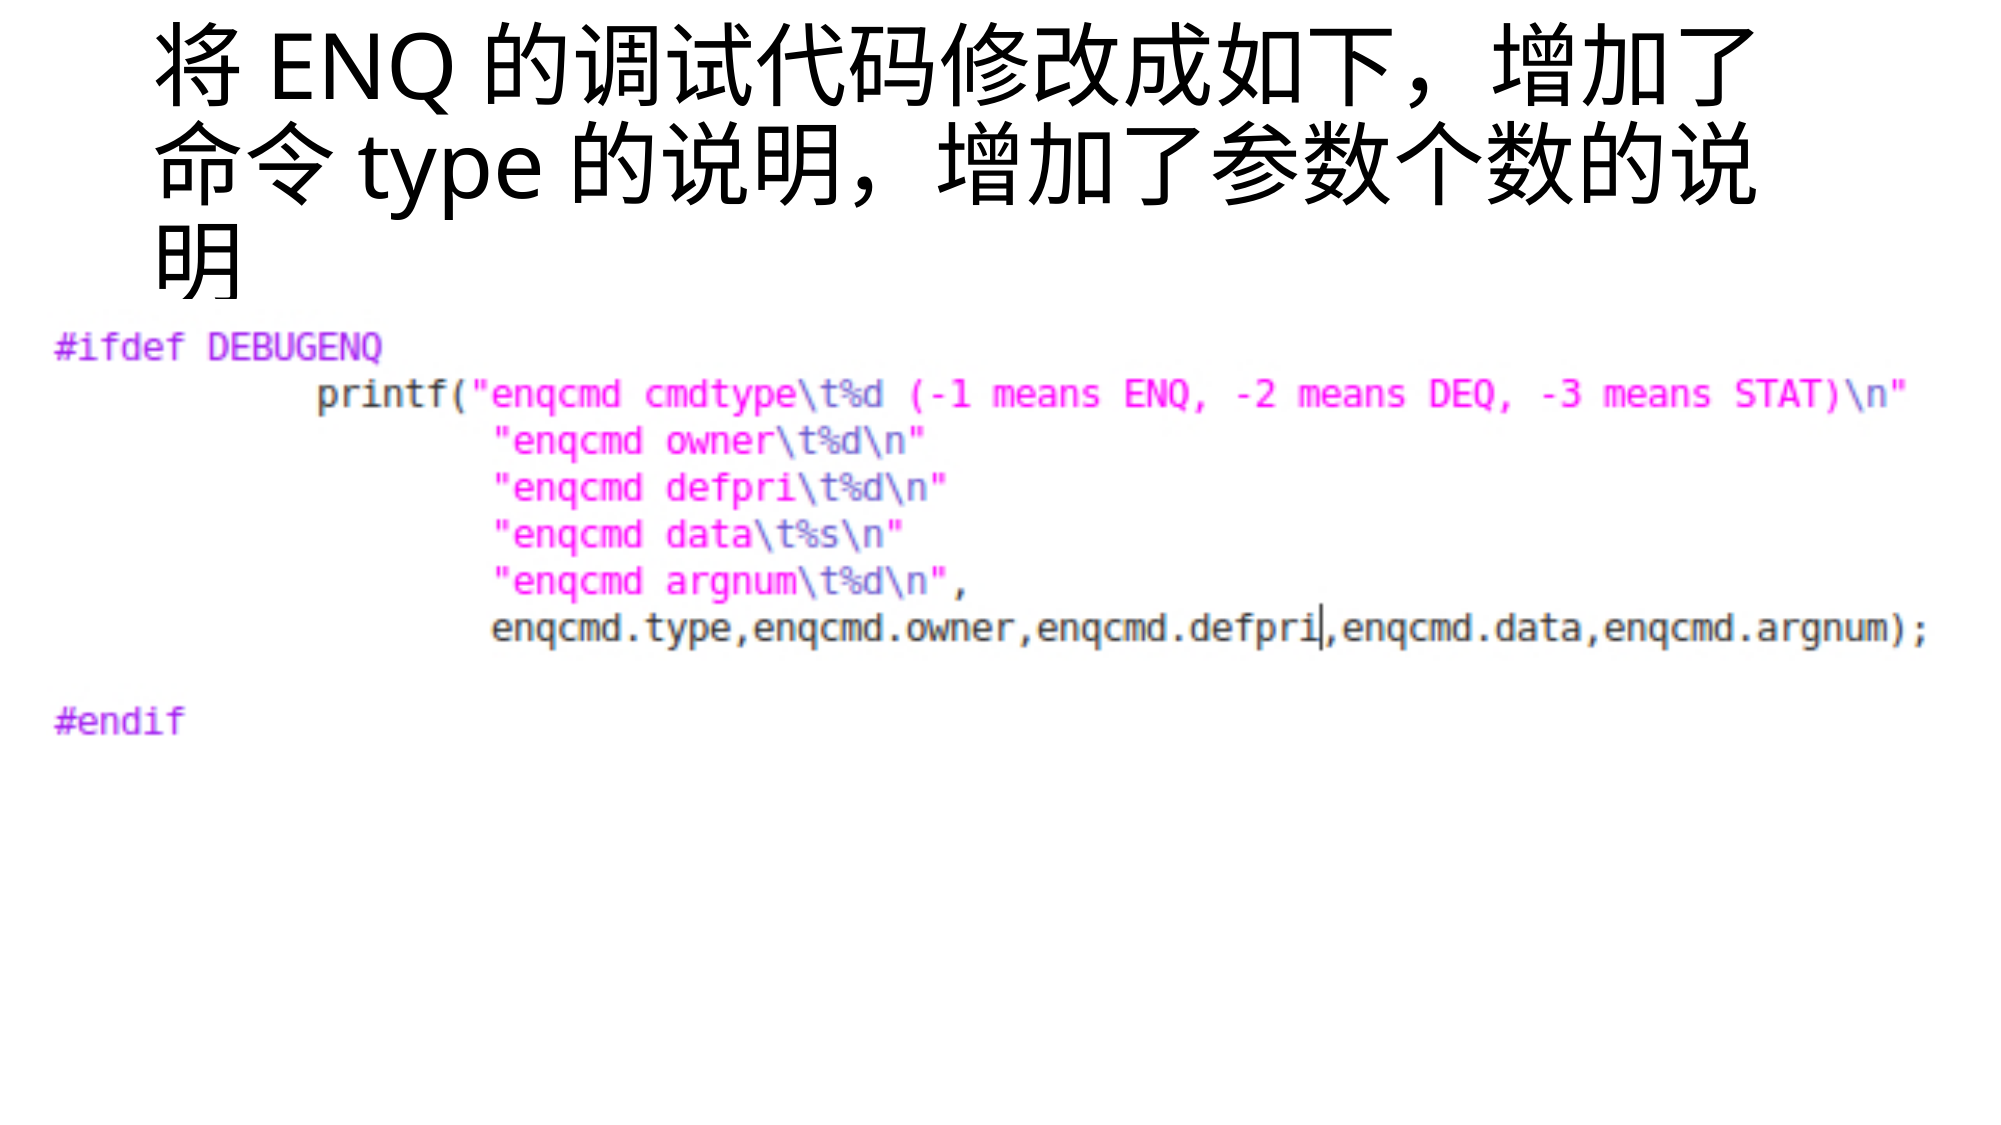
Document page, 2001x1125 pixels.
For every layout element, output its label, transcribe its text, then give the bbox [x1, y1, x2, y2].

picture [46, 299, 1947, 745]
title 将ENQ的调试代码修改成如下，增加了命令type的说明，增加了参数个数的说明 [137, 59, 1863, 278]
